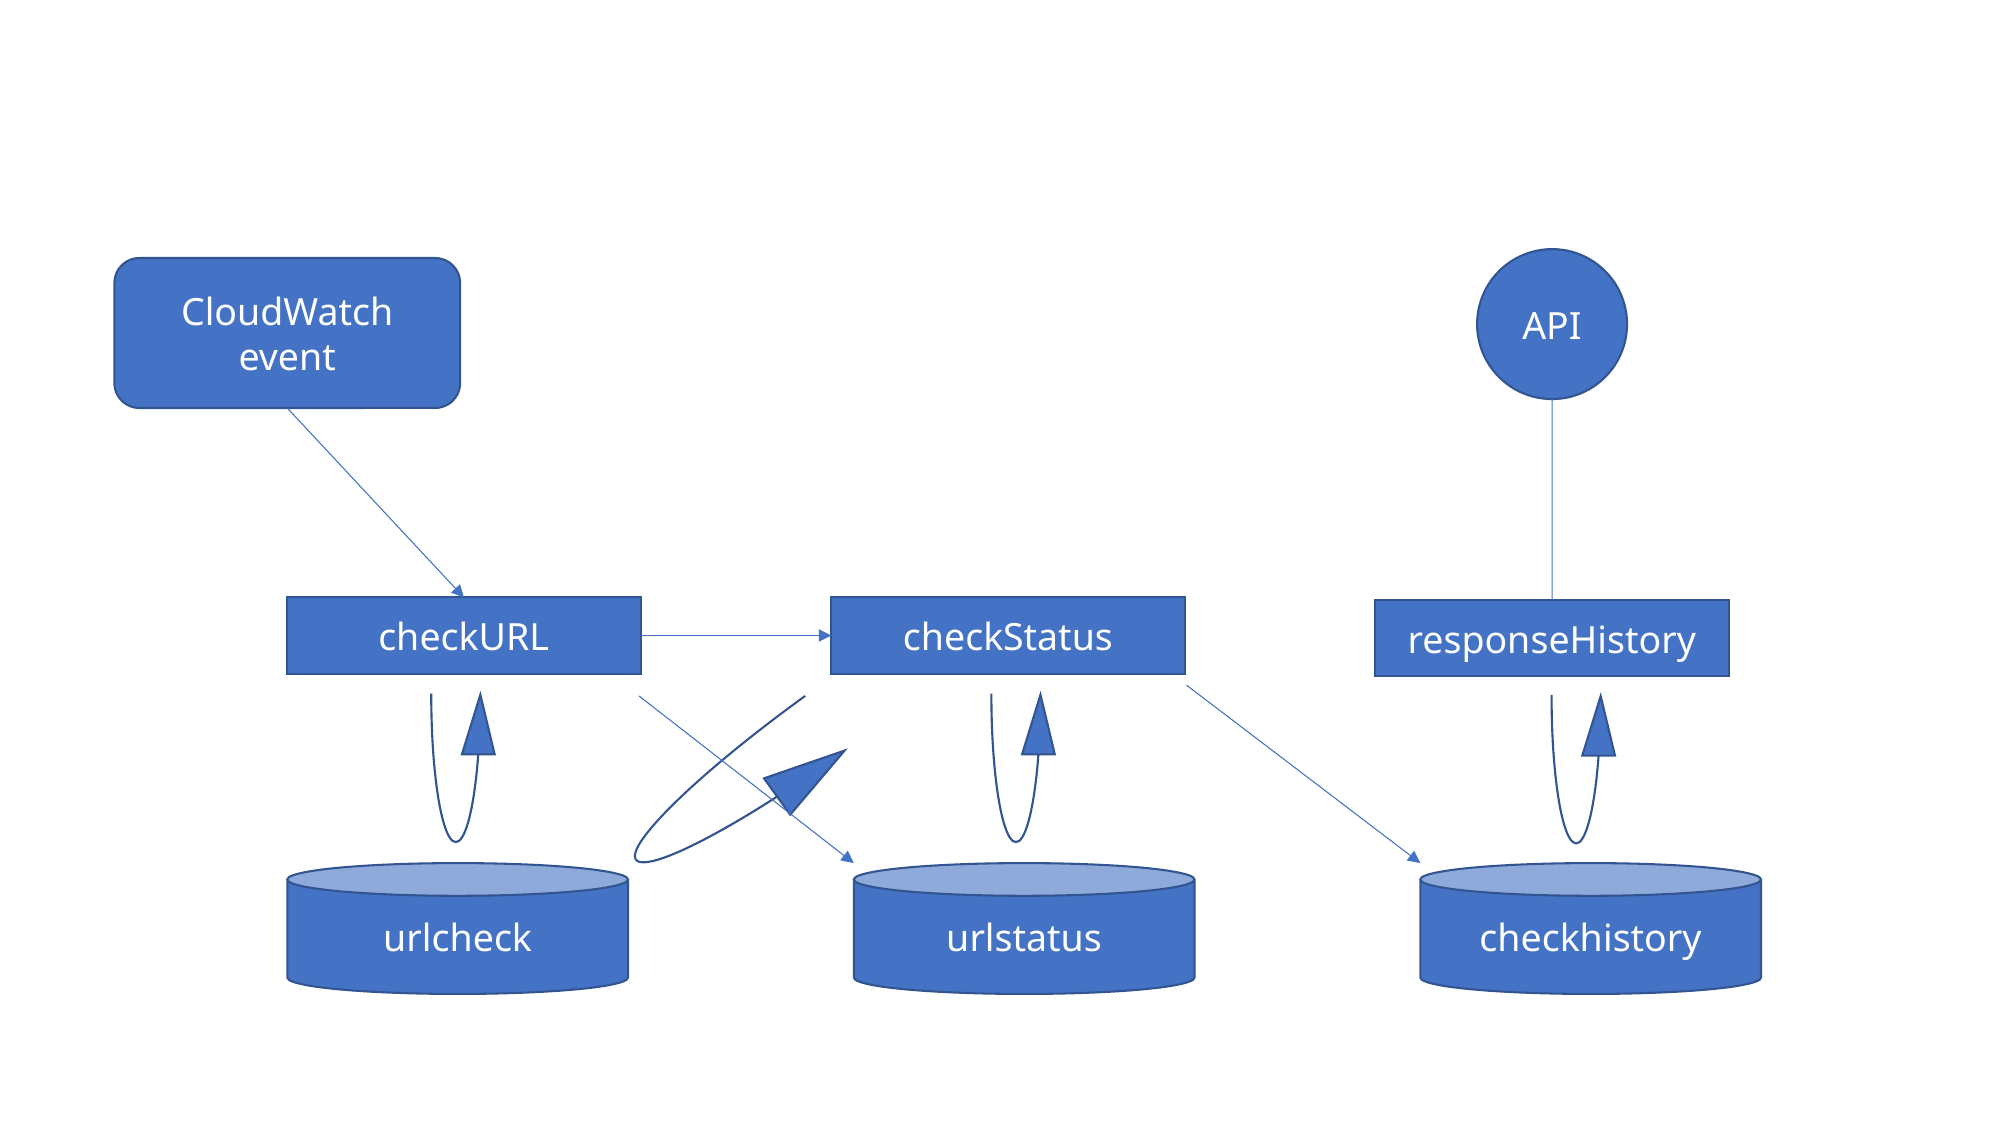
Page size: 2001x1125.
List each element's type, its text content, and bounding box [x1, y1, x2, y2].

text_box [1550, 692, 1617, 845]
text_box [287, 408, 464, 598]
text_box API [1476, 248, 1629, 401]
text_box CloudWatch event [113, 256, 462, 410]
text_box urlstatus [852, 862, 1196, 995]
text_box responseHistory [1374, 599, 1730, 677]
text_box checkURL [286, 596, 642, 675]
text_box checkStatus [830, 596, 1186, 675]
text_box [1186, 685, 1421, 864]
text_box [633, 842, 639, 863]
text_box [990, 690, 1057, 844]
text_box checkhistory [1419, 862, 1763, 995]
text_box [430, 690, 496, 844]
text_box urlcheck [286, 862, 630, 995]
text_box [639, 695, 854, 864]
